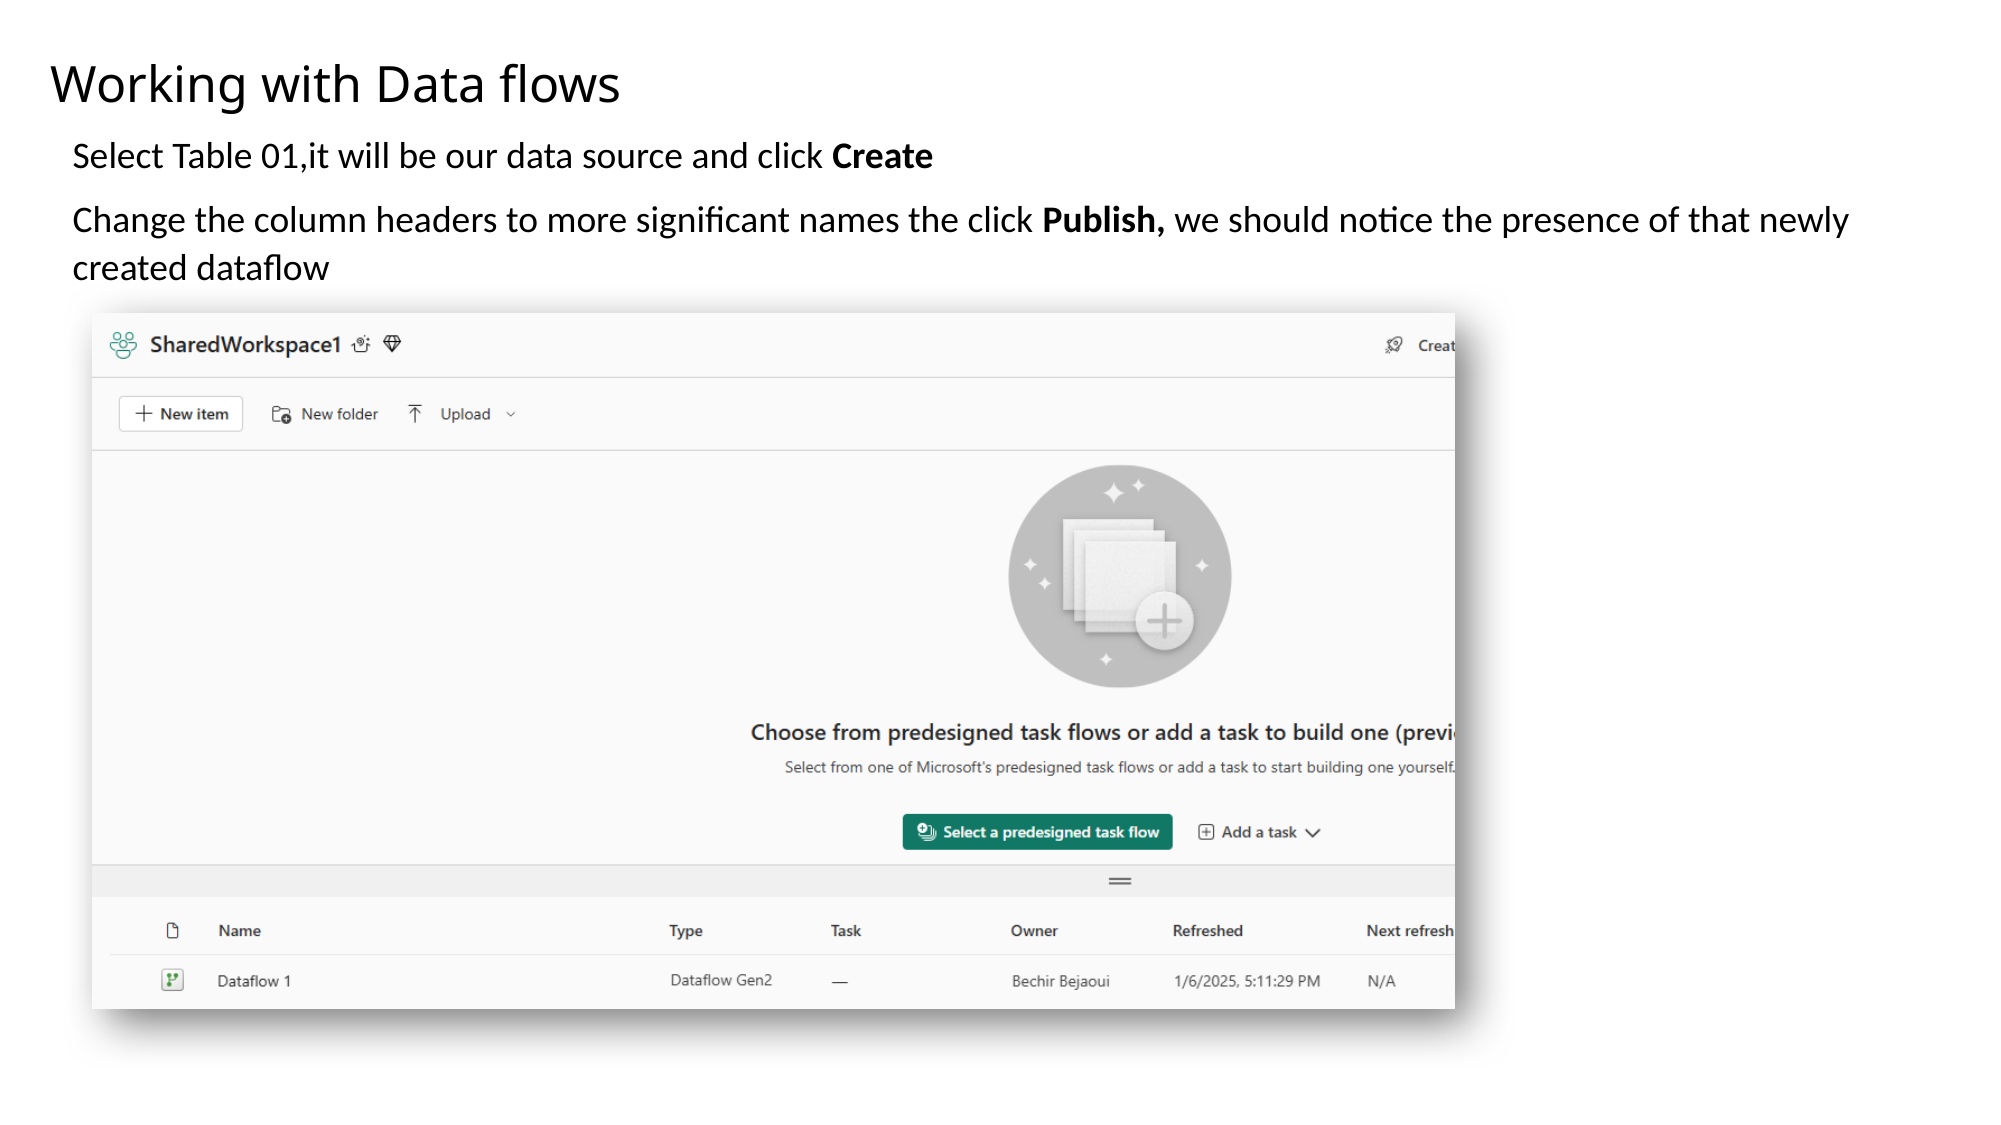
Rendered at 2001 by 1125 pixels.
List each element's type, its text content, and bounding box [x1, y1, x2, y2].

text_box Select Table 01,it will be our data source and click Create [57, 120, 1264, 184]
text_box Change the column headers to more significant names the click Publish, we should notice the presence of that newly created dataflow [57, 184, 1867, 296]
picture [92, 313, 1455, 1009]
text_box Working with Data flows [35, 45, 637, 120]
